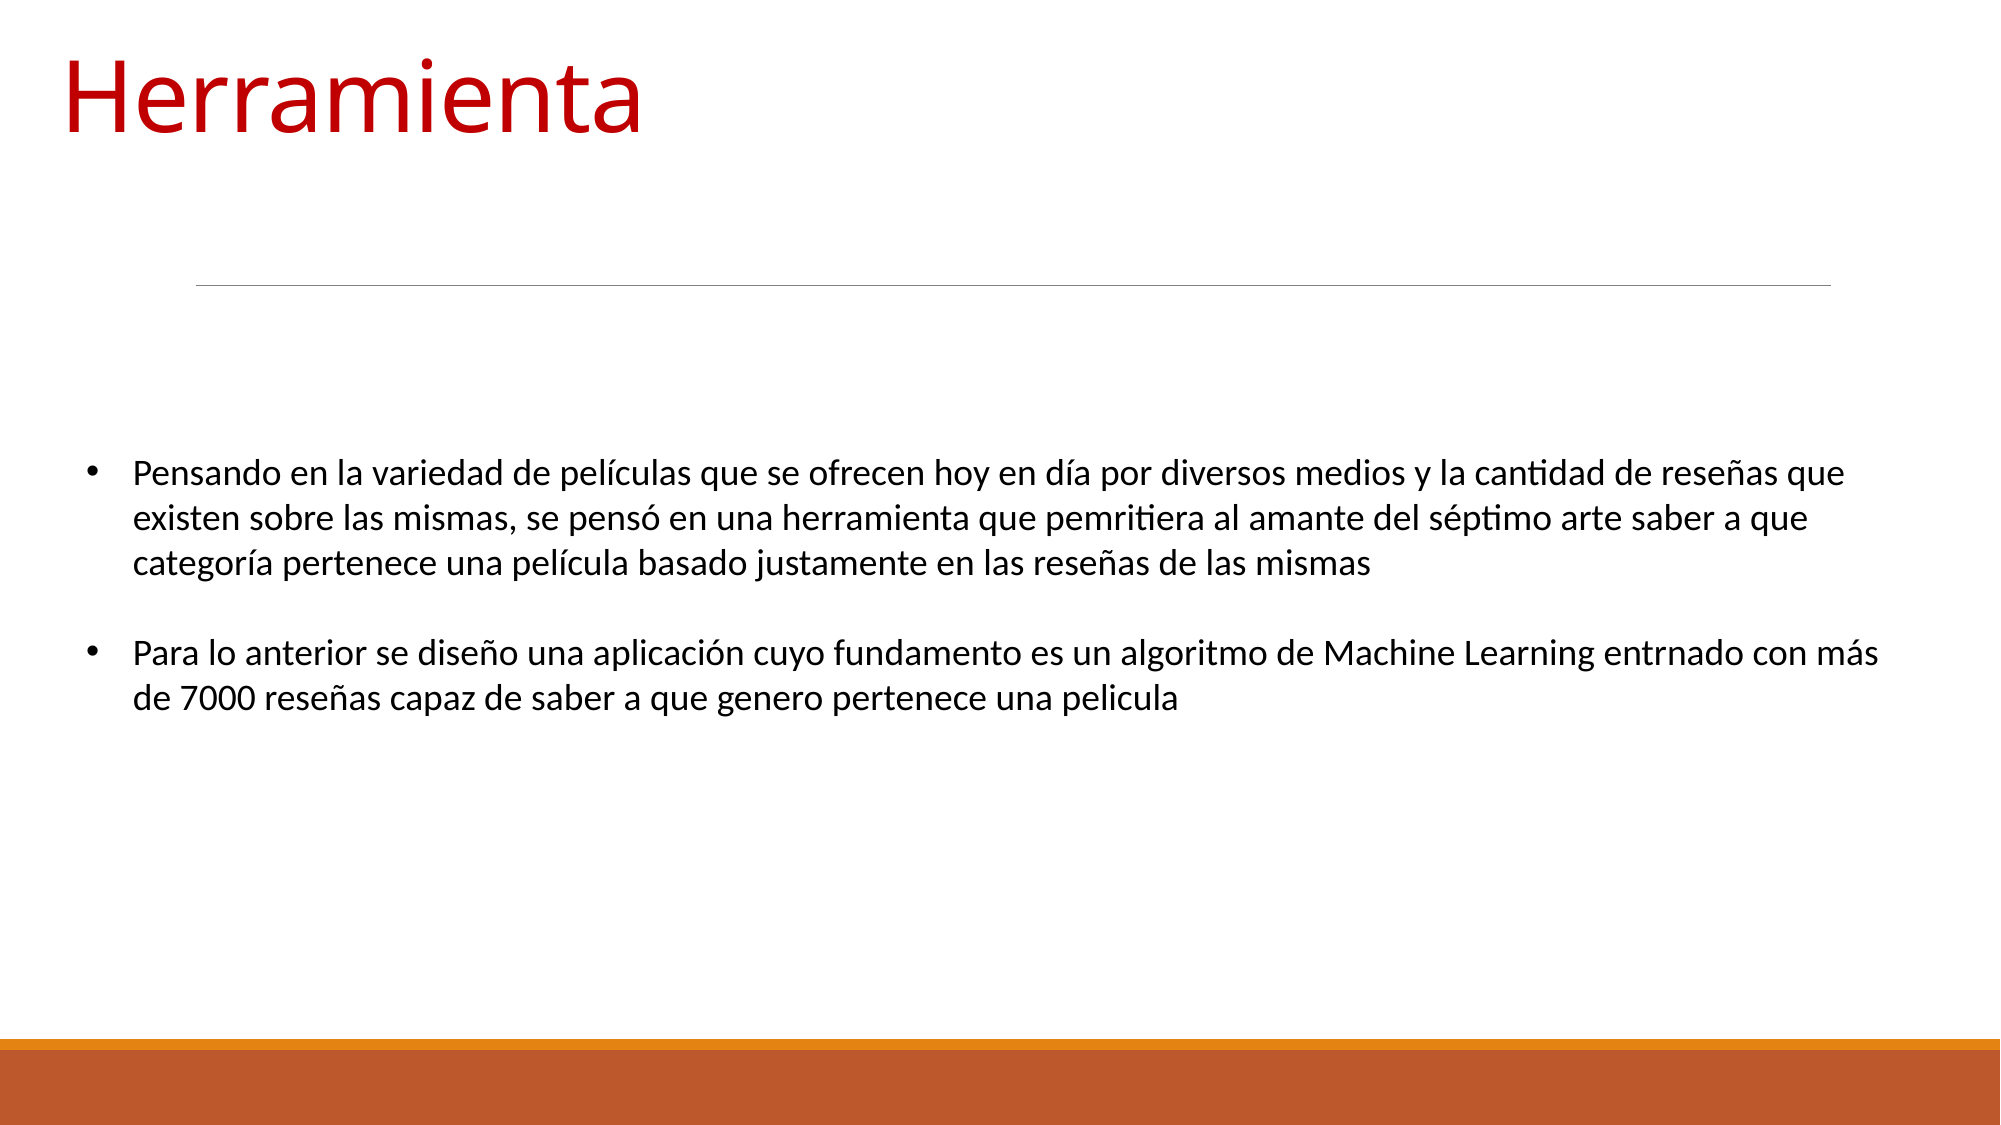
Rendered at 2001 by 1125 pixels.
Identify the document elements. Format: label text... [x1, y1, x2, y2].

text_box Pensando en la variedad de películas que se ofrecen hoy en día por diversos medios y la cantidad de reseñas que existen sobre las mismas, se pensó en una herramienta que pemritiera al amante del séptimo arte saber a que categoría pertenece una película basado justamente en las reseñas de las mismas Para lo anterior se diseño una aplicación cuyo fundamento es un algoritmo de Machine Learning entrnado con más de 7000 reseñas capaz de saber a que genero pertenece una pelicula [71, 440, 1929, 771]
title Herramienta [45, 36, 1696, 161]
